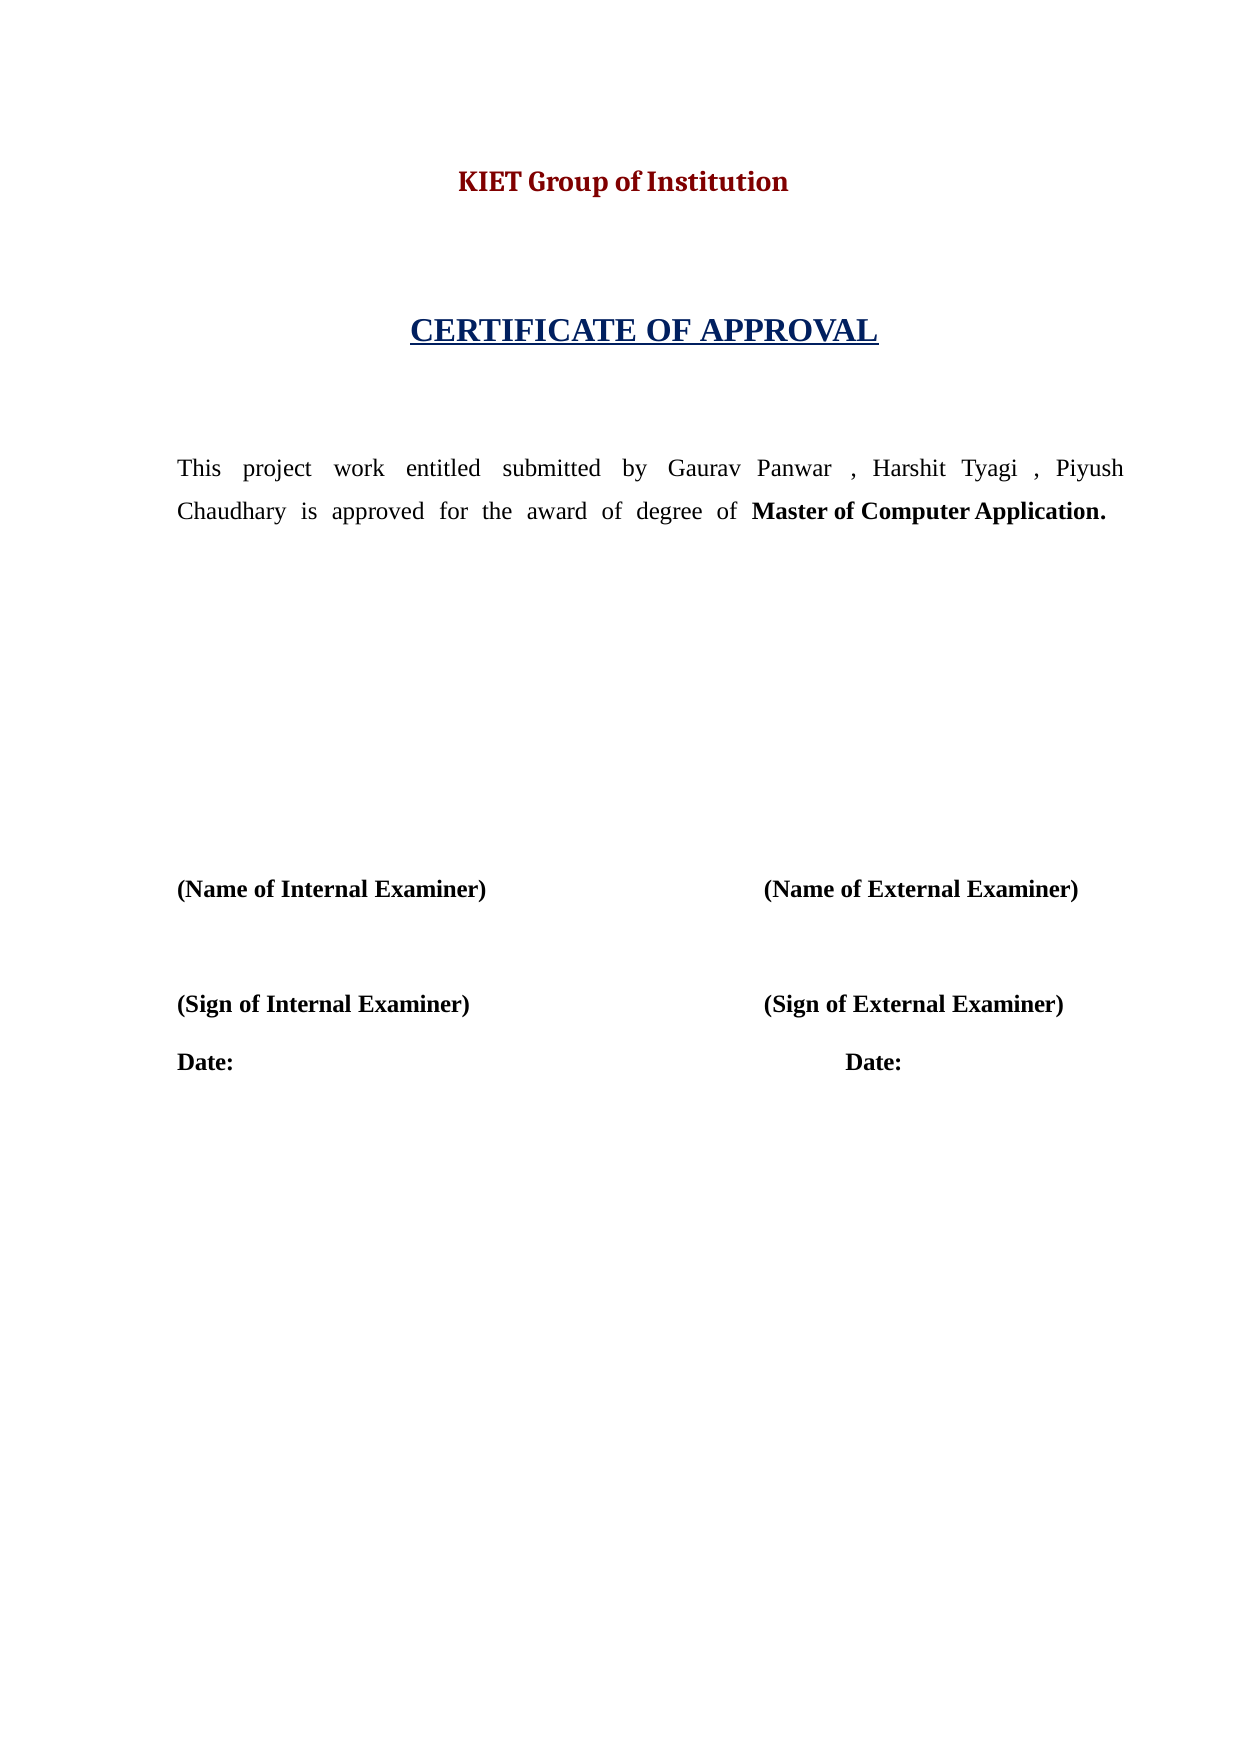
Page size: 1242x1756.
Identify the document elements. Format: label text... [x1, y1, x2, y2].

text_box (Name of External Examiner) [761, 870, 1083, 903]
text_box This project work entitled submitted by Gaurav Panwar , Harshit Tyagi , Piyush Chaudhary is approved for the award of degree of Master of Computer Application. [174, 436, 1126, 525]
text_box Date: [174, 1043, 238, 1076]
text_box Date: [843, 1043, 906, 1076]
text_box (Sign of External Examiner) [761, 985, 1066, 1018]
text_box CERTIFICATE OF APPROVAL [407, 306, 892, 349]
text_box (Sign of Internal Examiner) [174, 985, 474, 1018]
text_box KIET Group of Institution [234, 160, 1065, 198]
text_box (Name of Internal Examiner) [174, 870, 490, 903]
